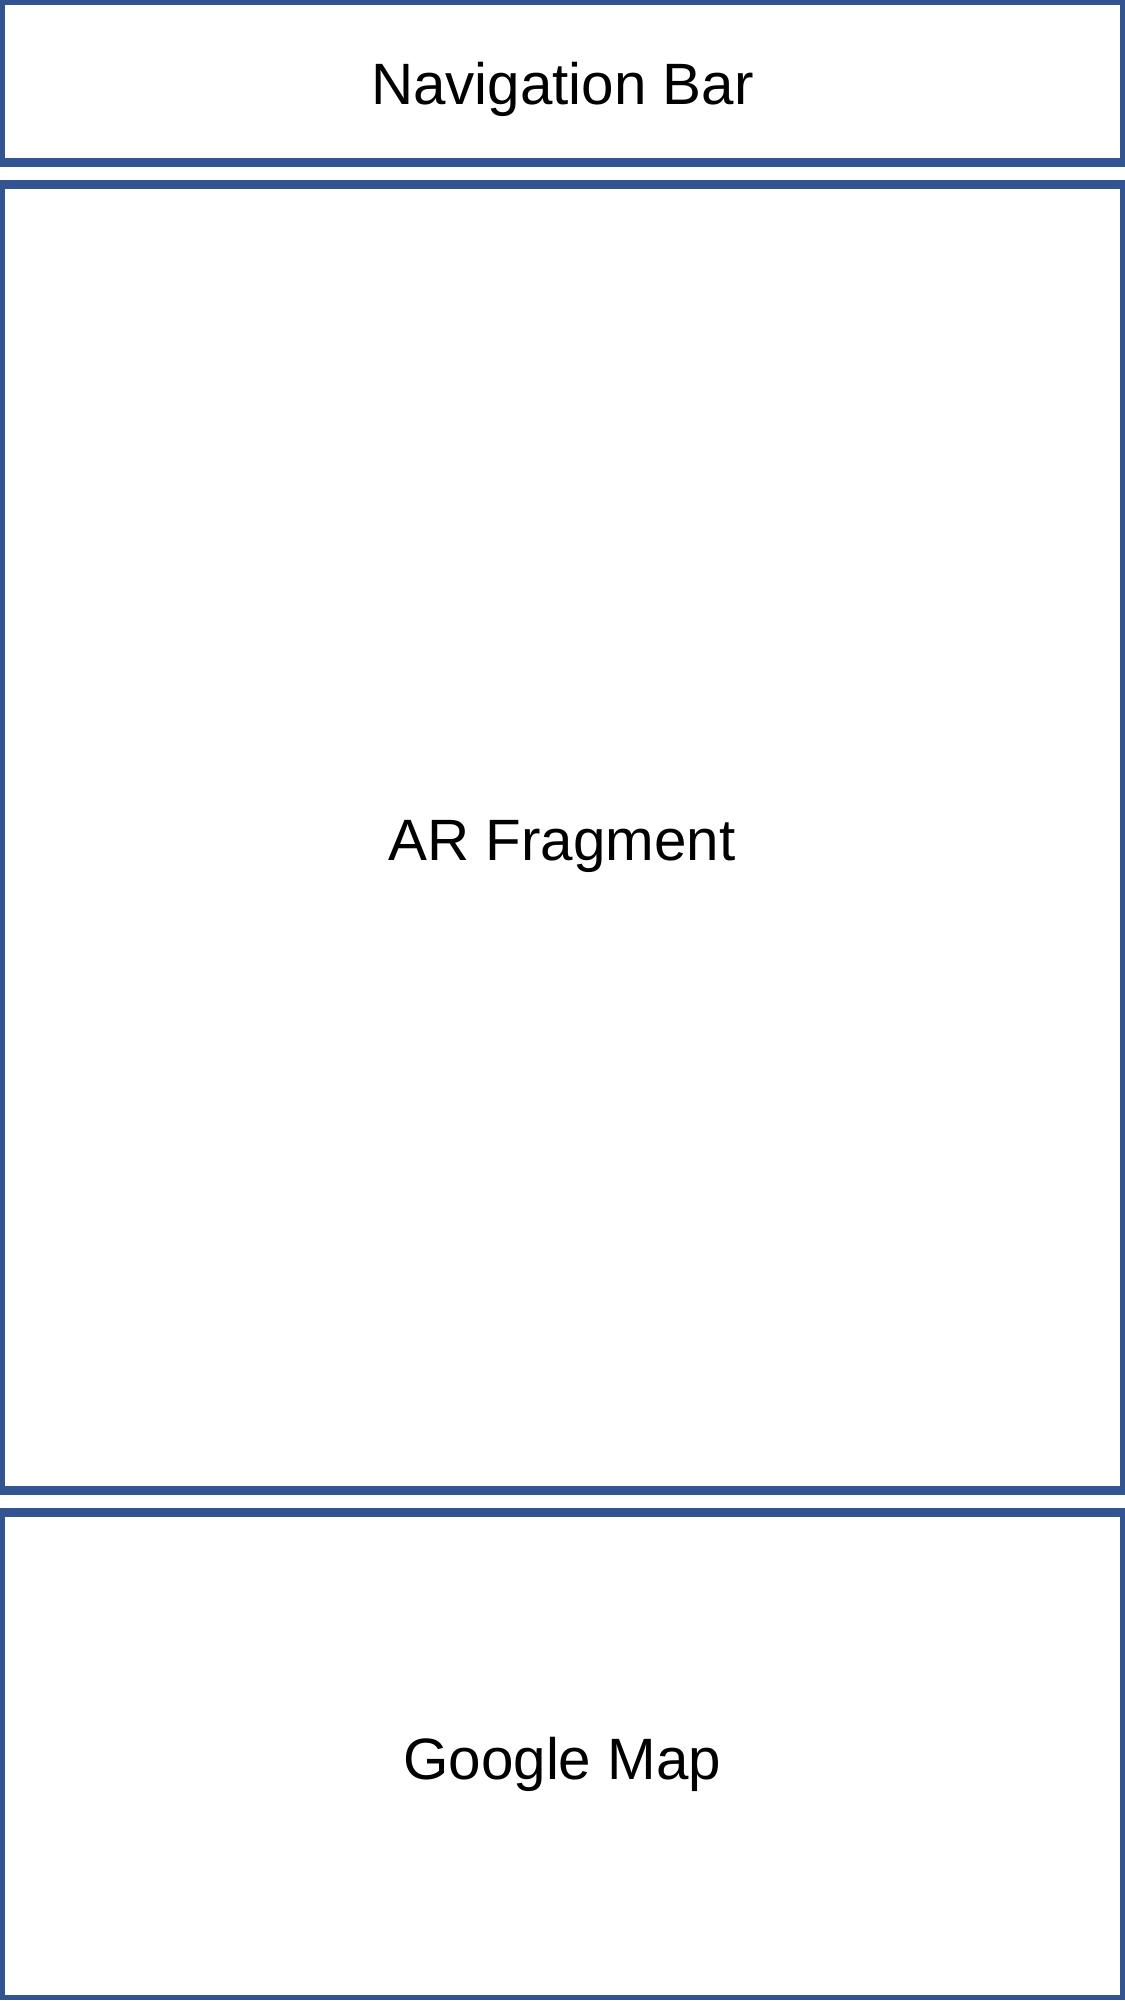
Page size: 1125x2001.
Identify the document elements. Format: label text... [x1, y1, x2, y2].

text_box AR Fragment [0, 183, 1125, 1492]
text_box Google Map [0, 1511, 1125, 2000]
text_box Navigation Bar [0, 0, 1125, 163]
